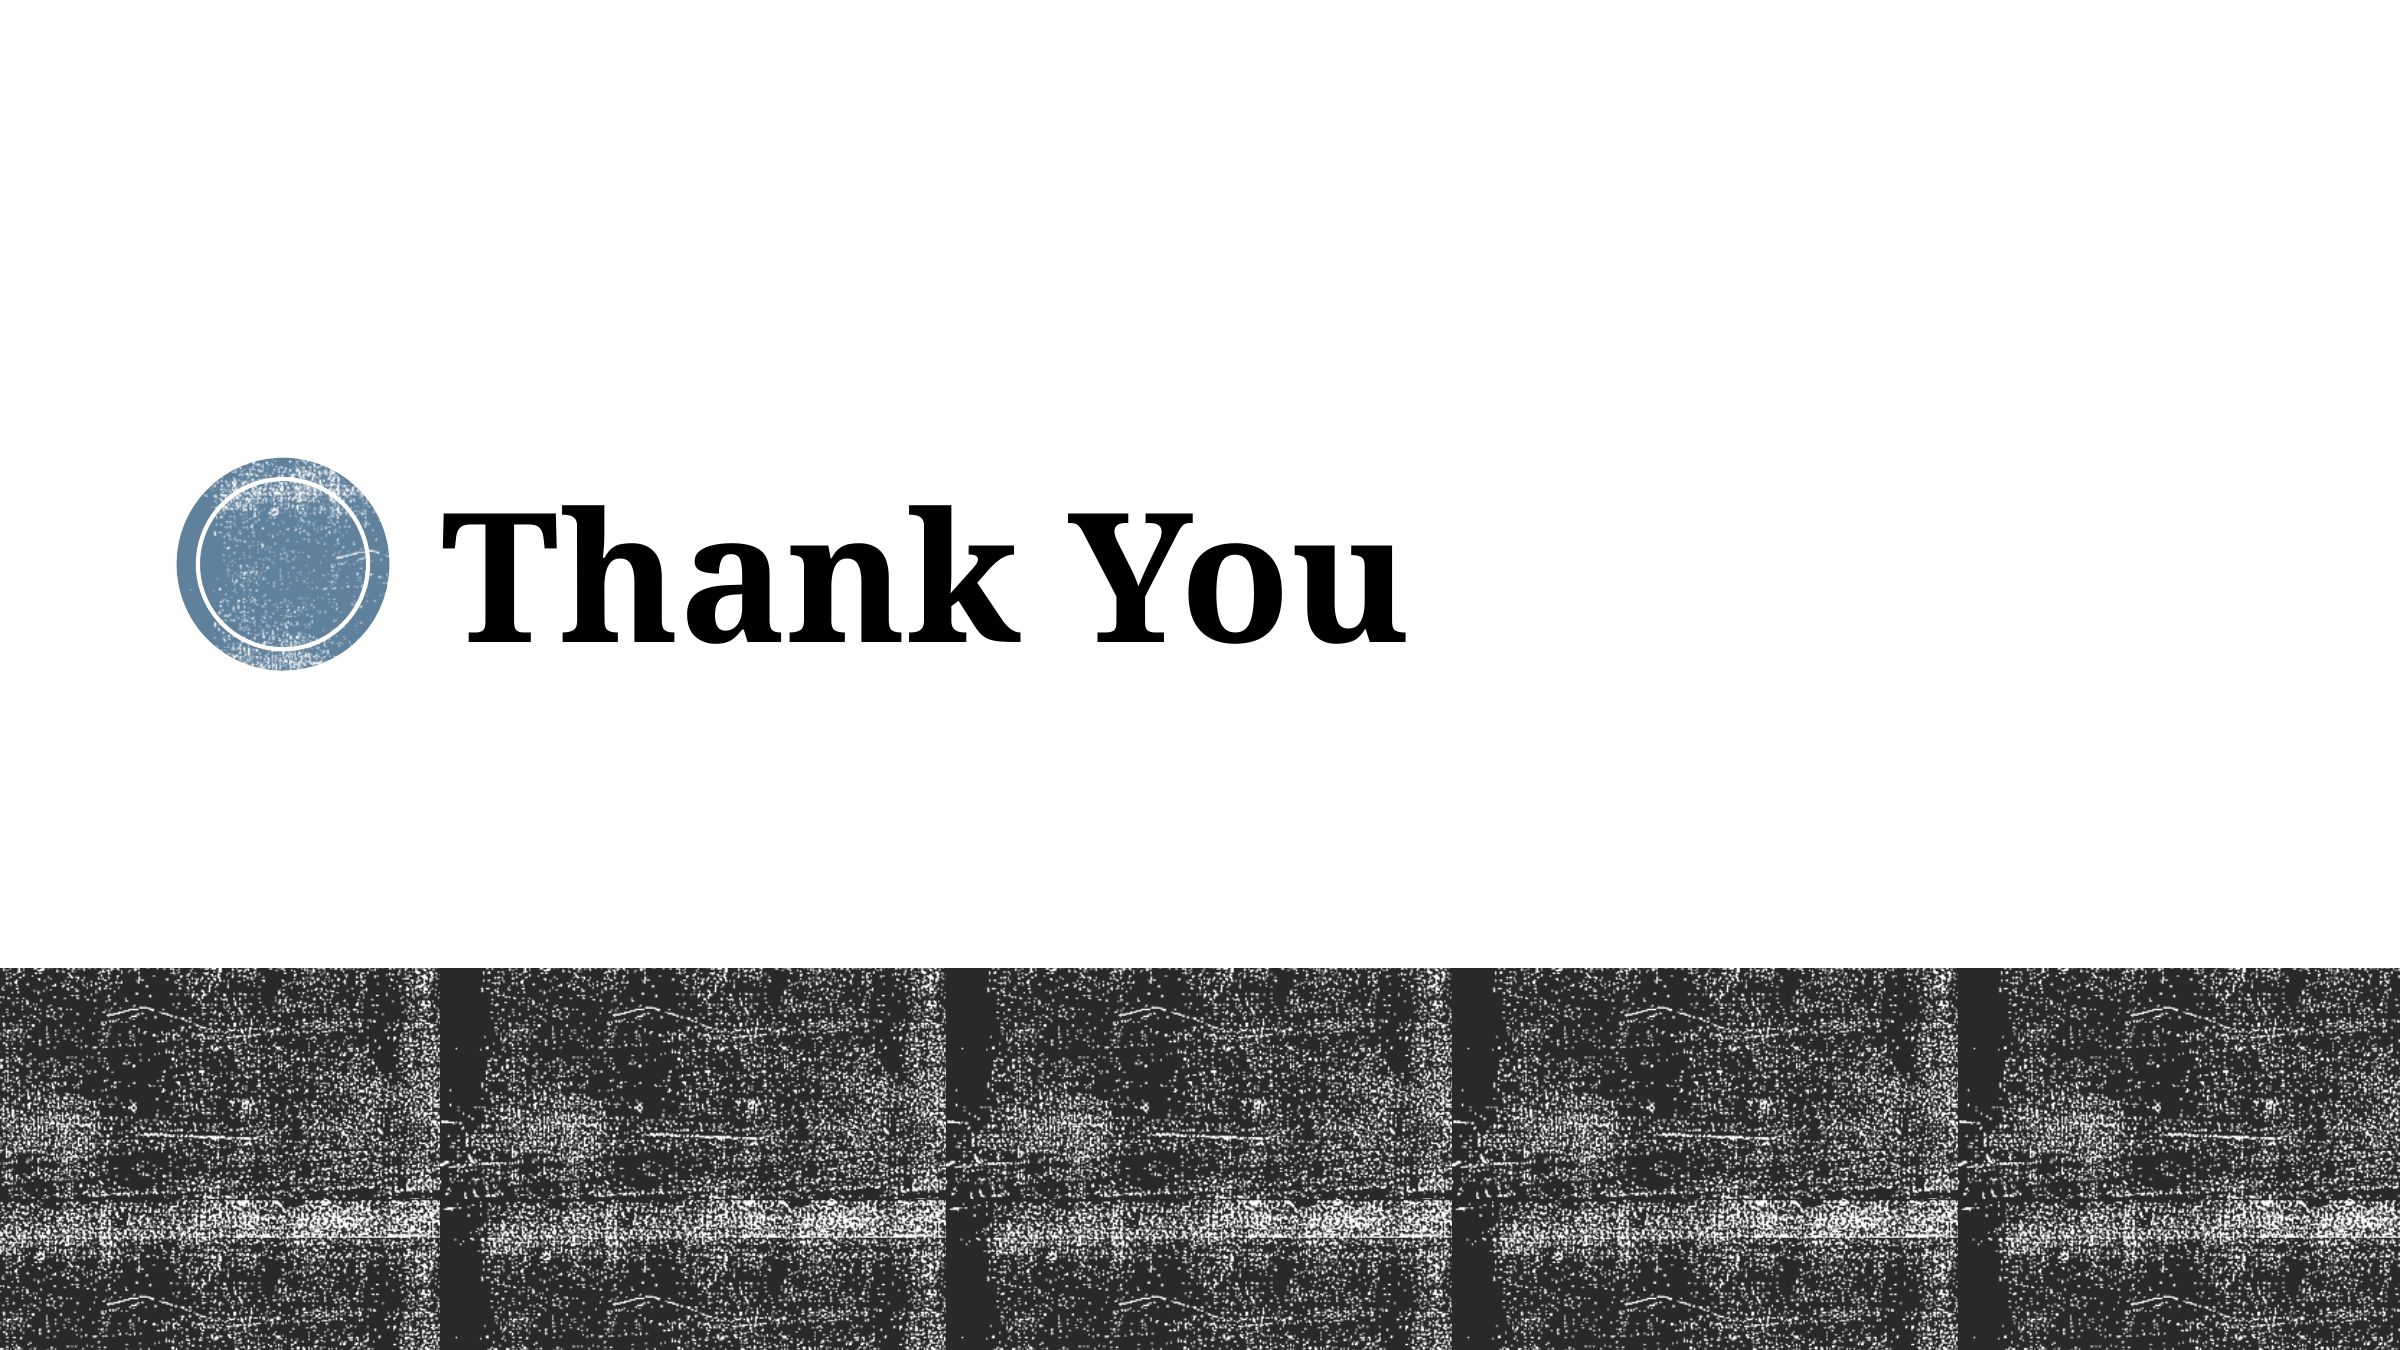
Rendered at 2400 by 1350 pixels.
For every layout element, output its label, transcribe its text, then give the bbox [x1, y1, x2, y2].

title Probability Distribution [0, 968, 2400, 1350]
title Thank You [426, 241, 2254, 935]
